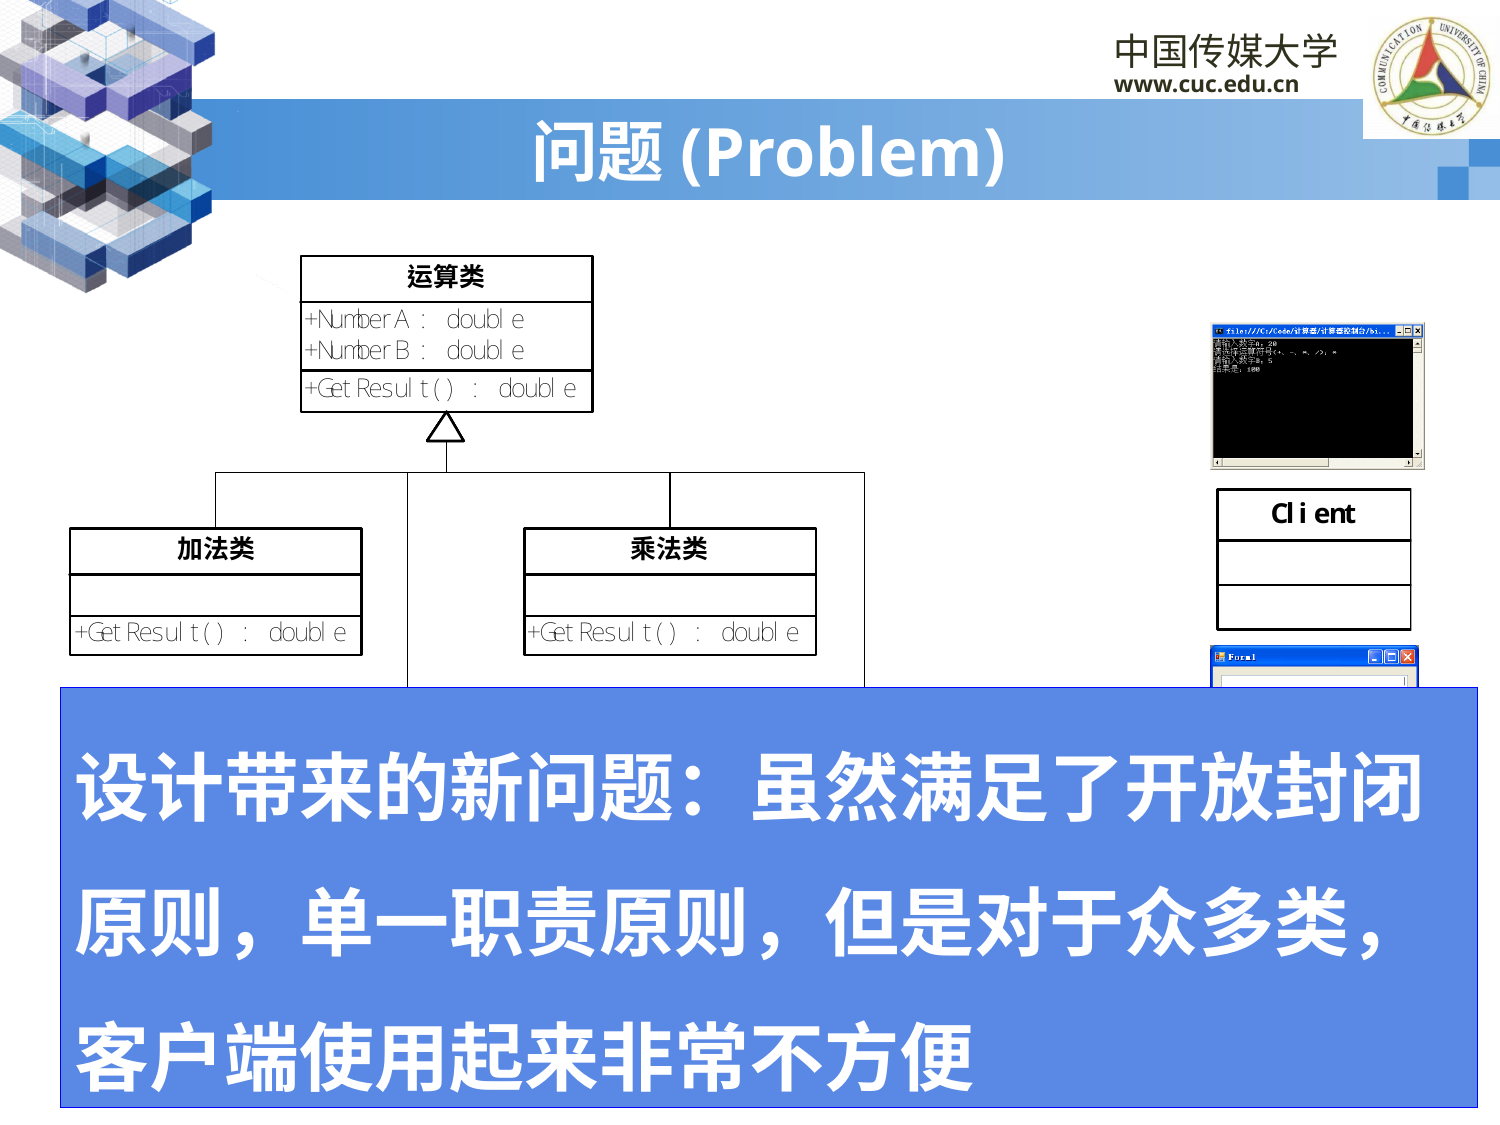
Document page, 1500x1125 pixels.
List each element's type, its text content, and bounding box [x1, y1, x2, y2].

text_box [64, 231, 1131, 847]
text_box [1210, 476, 1412, 645]
picture [1210, 645, 1419, 786]
picture [0, 1, 325, 313]
picture [1363, 16, 1500, 139]
picture [1210, 322, 1425, 470]
title 问题(Problem) [212, 99, 1325, 200]
text_box 设计带来的新问题：虽然满足了开放封闭原则，单一职责原则，但是对于众多类，客户端使用起来非常不方便 [60, 687, 1478, 1108]
